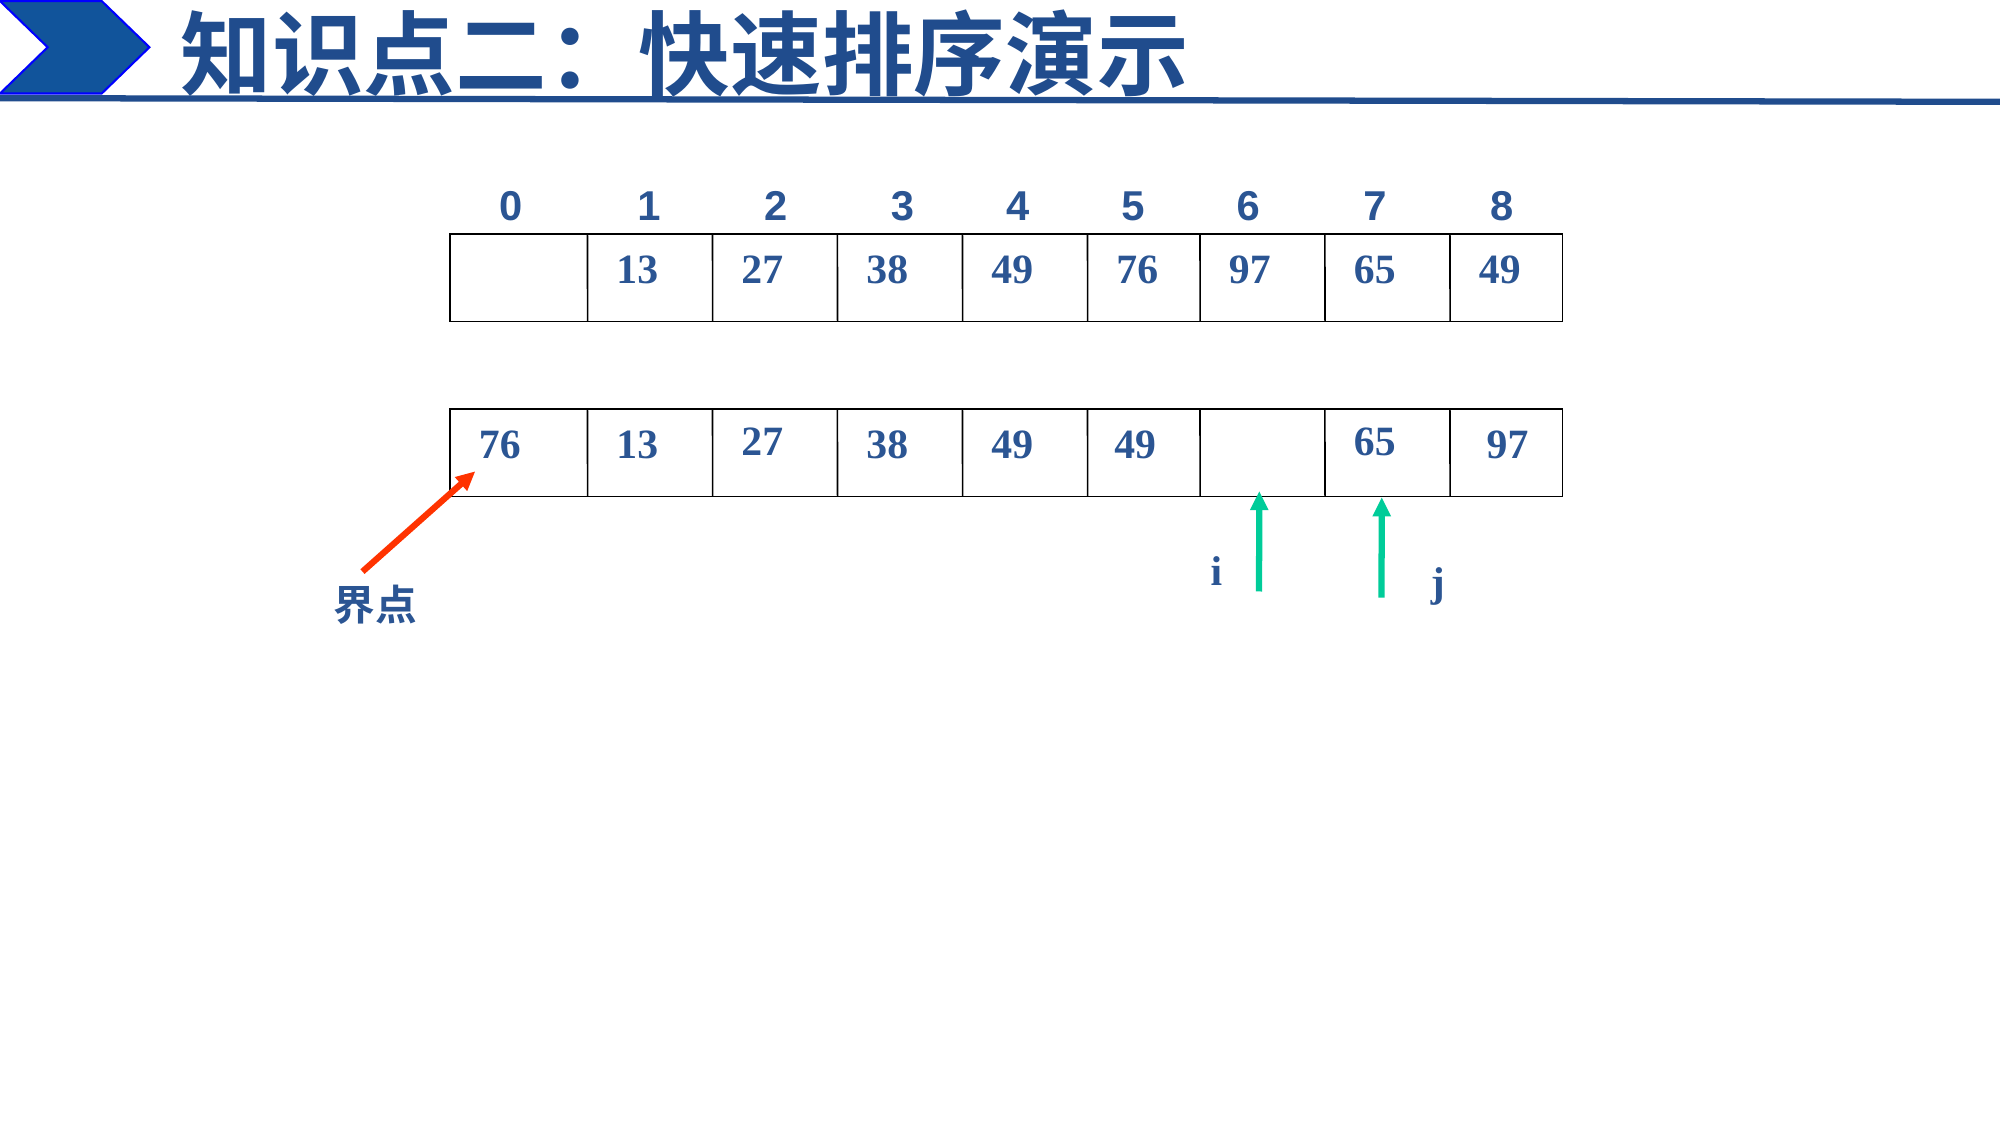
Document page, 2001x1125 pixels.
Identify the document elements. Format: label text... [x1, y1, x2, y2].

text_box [1147, 491, 1286, 602]
text_box 0 1 2 3 4 5 6 7 8 [449, 171, 1563, 234]
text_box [449, 409, 1563, 497]
text_box 知识点二：快速排序演示 [165, 8, 1945, 95]
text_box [1368, 497, 1507, 613]
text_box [449, 234, 1563, 322]
text_box 界点 [312, 571, 438, 637]
